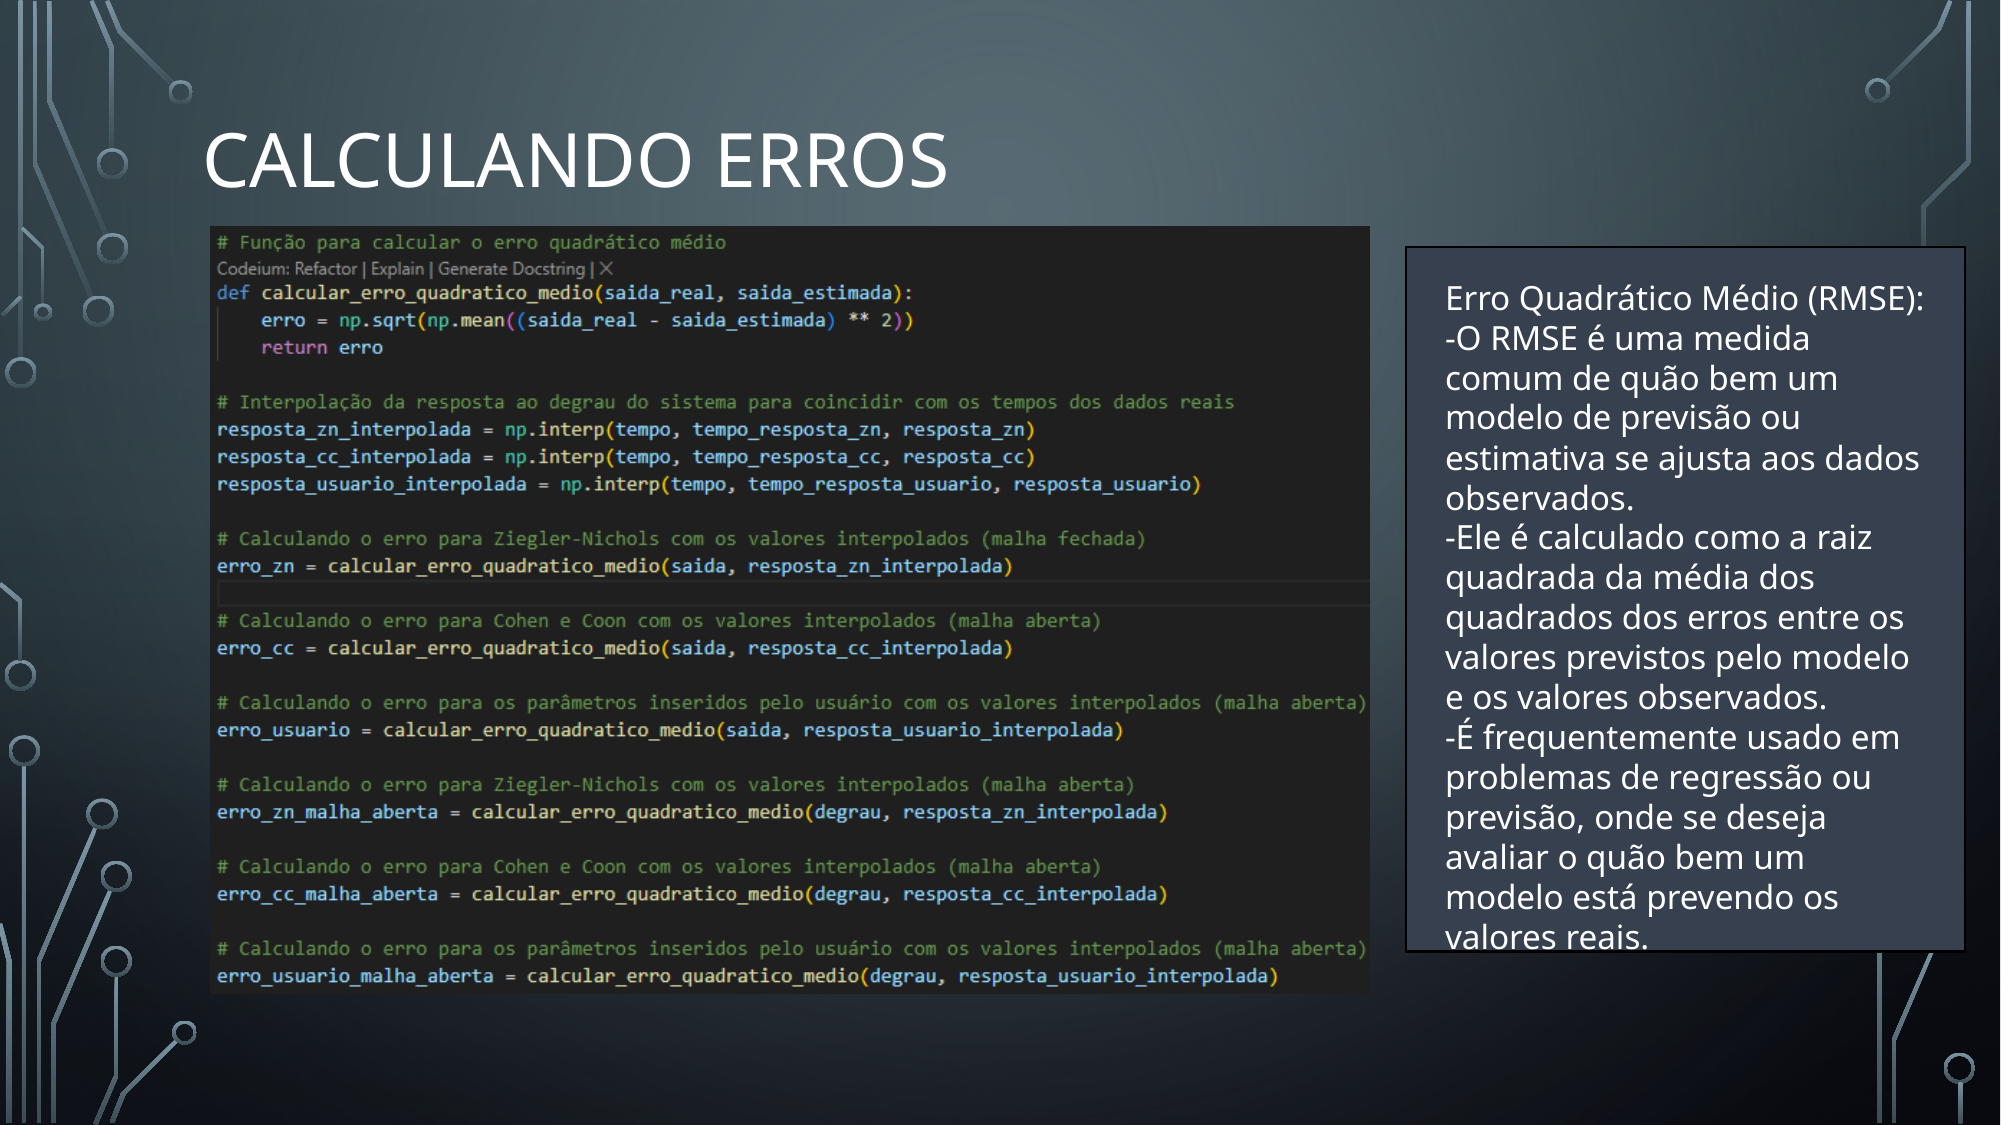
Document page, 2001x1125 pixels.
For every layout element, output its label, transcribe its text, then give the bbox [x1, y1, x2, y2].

text_box [1405, 246, 1966, 953]
title Calculando erros [187, 42, 1813, 285]
text_box Erro Quadrático Médio (RMSE): -O RMSE é uma medida comum de quão bem um modelo de previsão ou estimativa se ajusta aos dados observados. -Ele é calculado como a raiz quadrada da média dos quadrados dos erros entre os valores previstos pelo modelo e os valores observados. -É frequentemente usado em problemas de regressão ou previsão, onde se deseja avaliar o quão bem um modelo está prevendo os valores reais. [1430, 269, 1944, 964]
picture [210, 226, 1370, 995]
